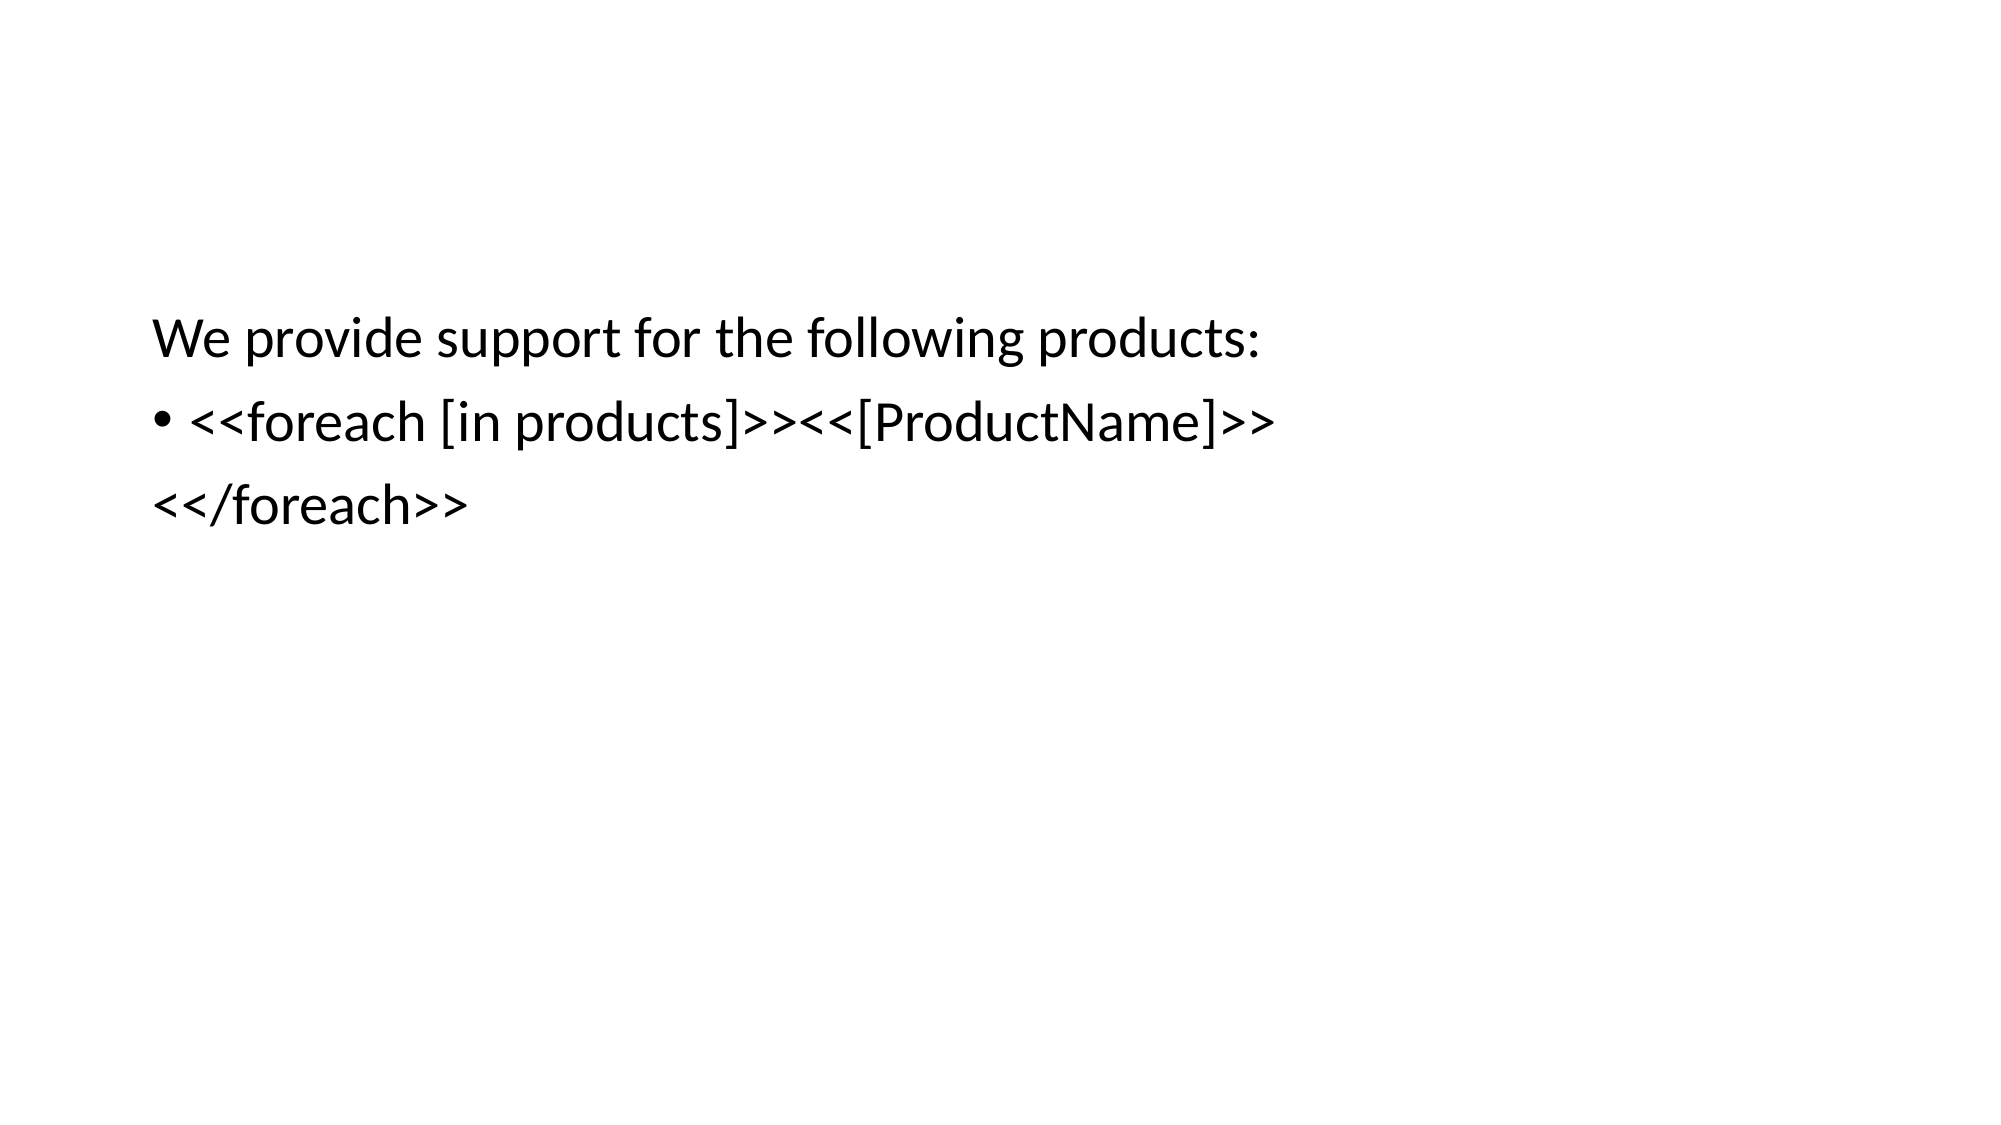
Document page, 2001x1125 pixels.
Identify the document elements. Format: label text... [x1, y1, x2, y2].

list We provide support for the following products: <<foreach [in products]>><<[ProductName]>> <</foreach>> [137, 299, 1863, 1014]
